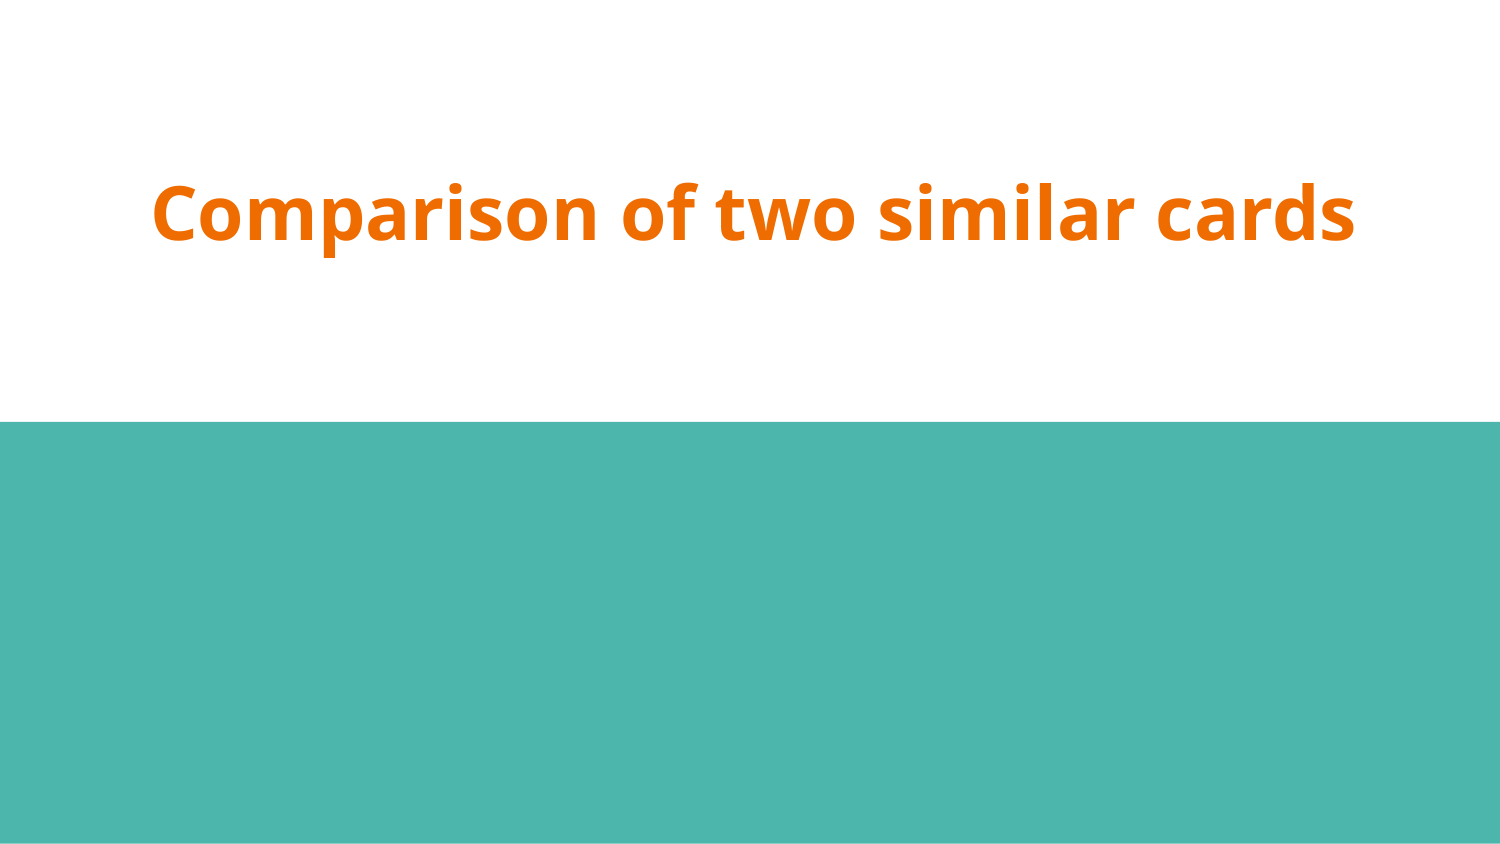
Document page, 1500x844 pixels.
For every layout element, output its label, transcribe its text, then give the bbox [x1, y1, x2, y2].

title Comparison of two similar cards [51, 133, 1458, 289]
